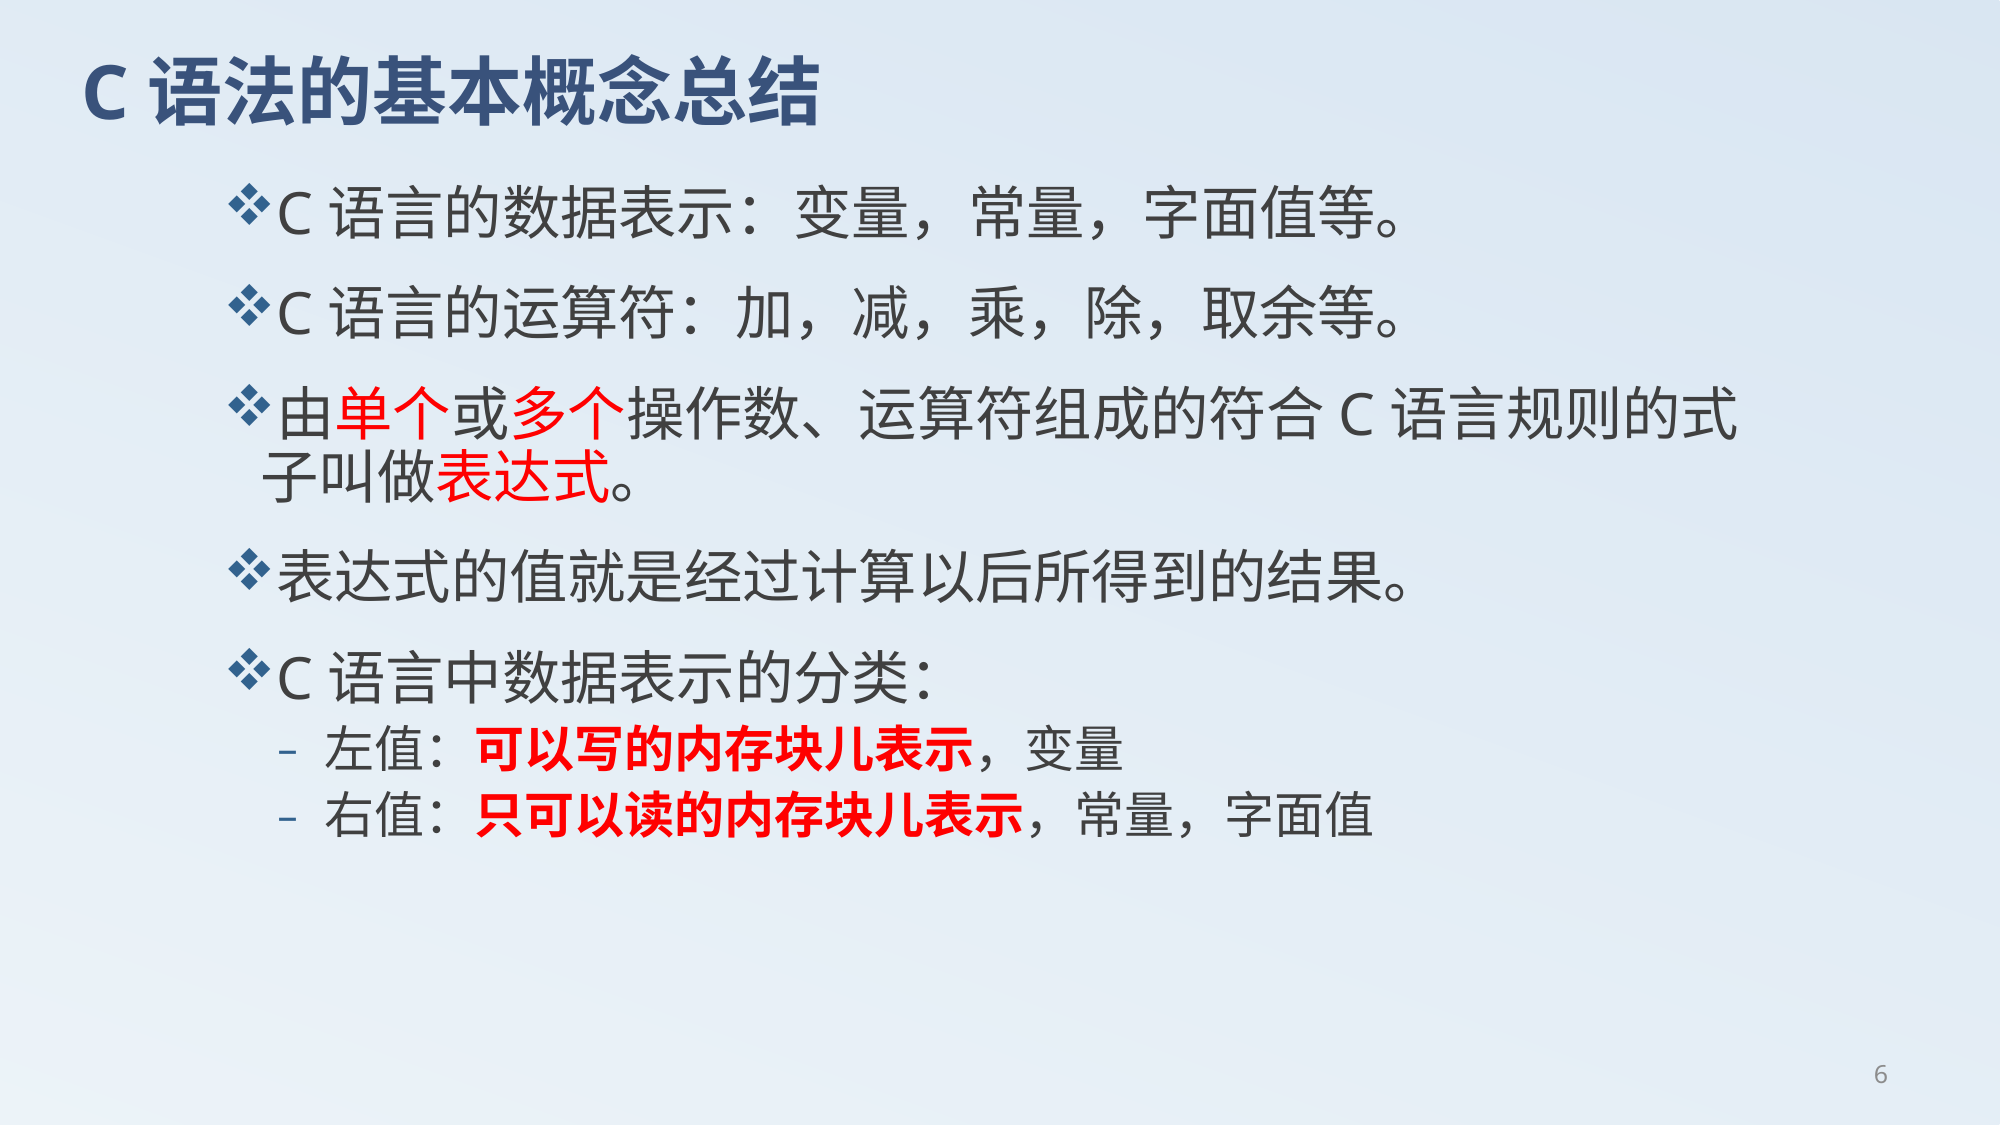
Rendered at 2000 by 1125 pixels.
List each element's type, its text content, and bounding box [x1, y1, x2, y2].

text_box C语言的数据表示：变量，常量，字面值等。 C语言的运算符：加，减，乘，除，取余等。 由单个或多个操作数、运算符组成的符合C语言规则的式子叫做表达式。 表达式的值就是经过计算以后所得到的结果。 C语言中数据表示的分类： 左值：可以写的内存块儿表示，变量 右值：只可以读的内存块儿表示，常量，字面值 [208, 176, 1780, 1038]
title C语法的基本概念总结 [66, 54, 1867, 197]
